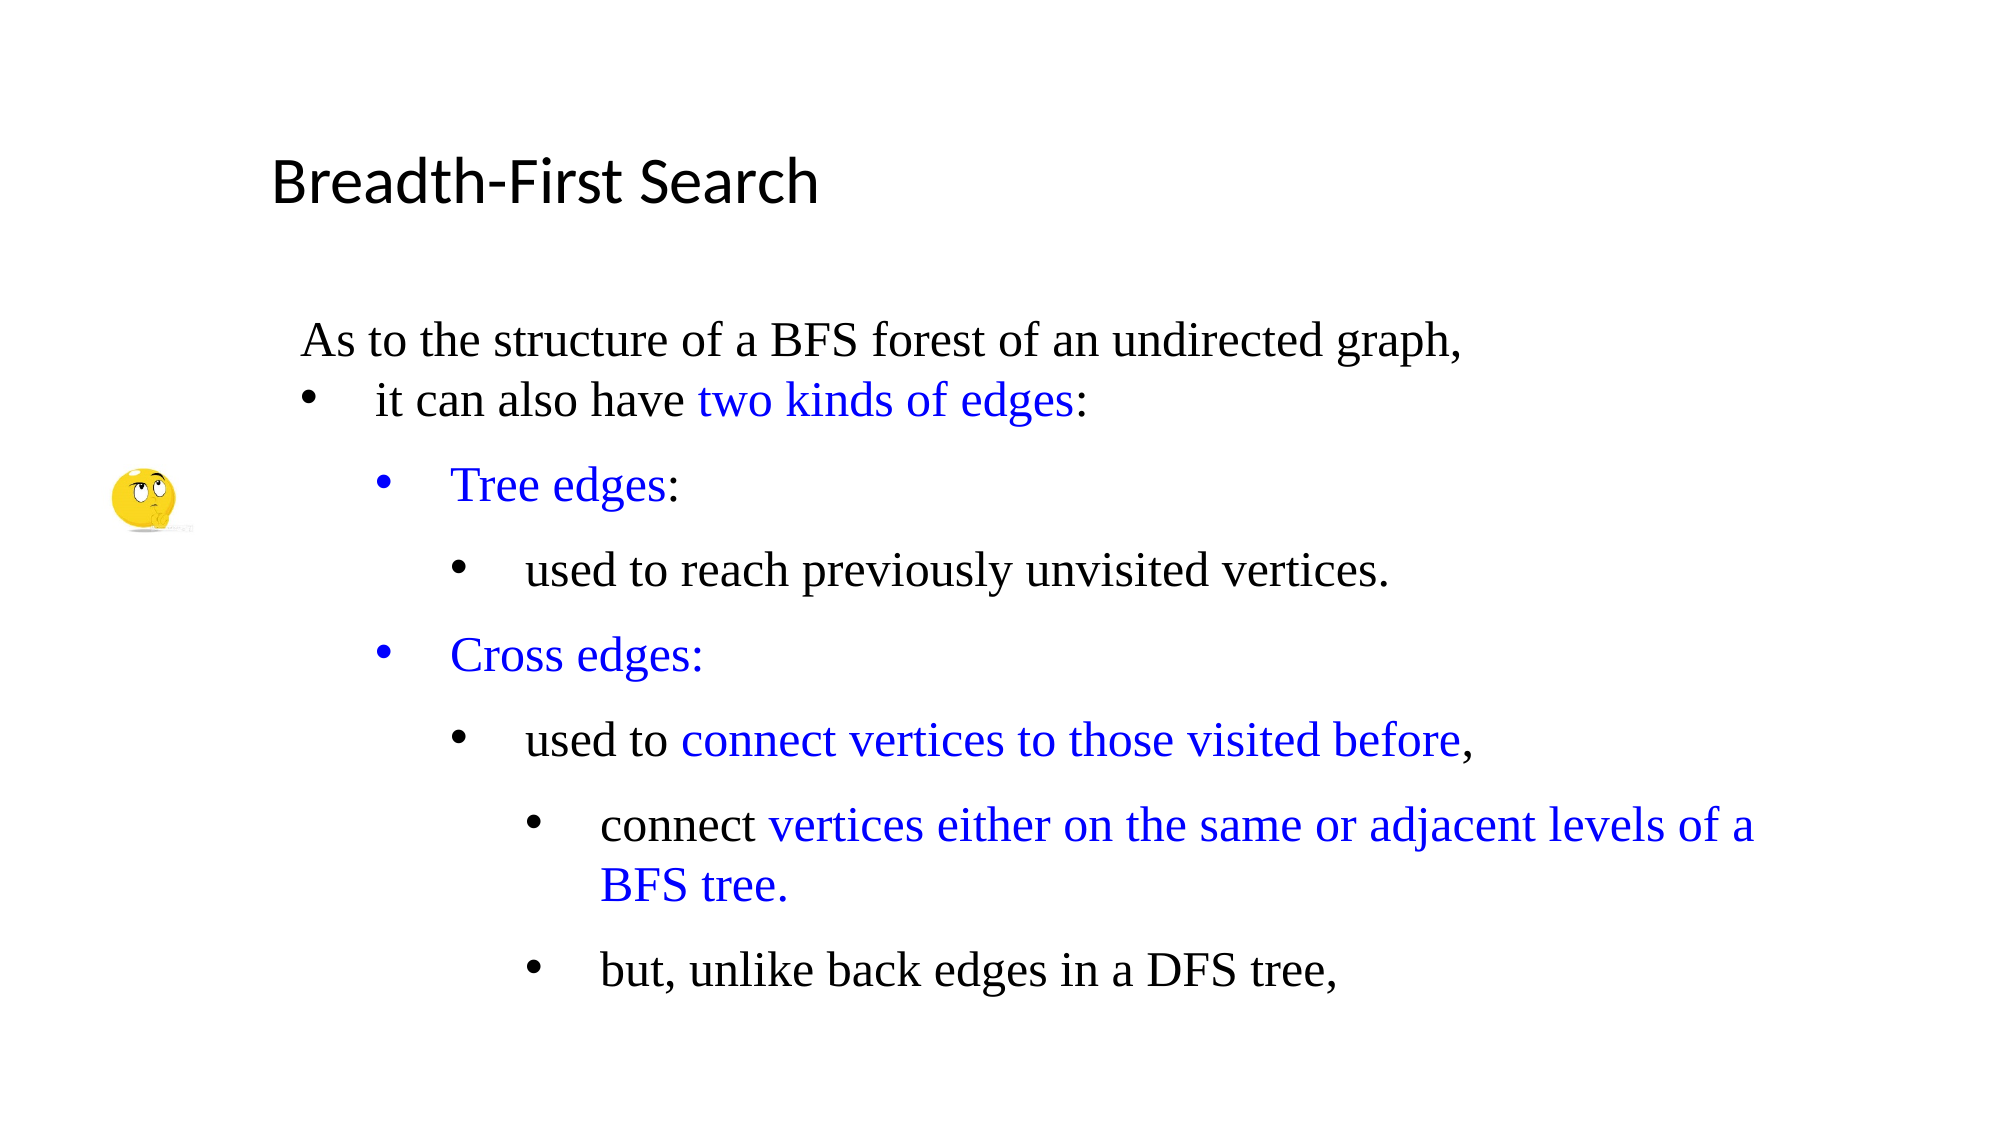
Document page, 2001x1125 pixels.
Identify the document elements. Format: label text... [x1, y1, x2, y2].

picture [90, 464, 196, 535]
text_box As to the structure of a BFS forest of an undirected graph, it can also have two kinds of edges: Tree edges: used to reach previously unvisited vertices. Cross edges: used to connect vertices to those visited before, connect vertices either on the same or adjacent levels of a BFS tree. but, unlike back edges in a DFS tree, [285, 268, 1770, 1004]
text_box Breadth-First Search [257, 89, 836, 225]
